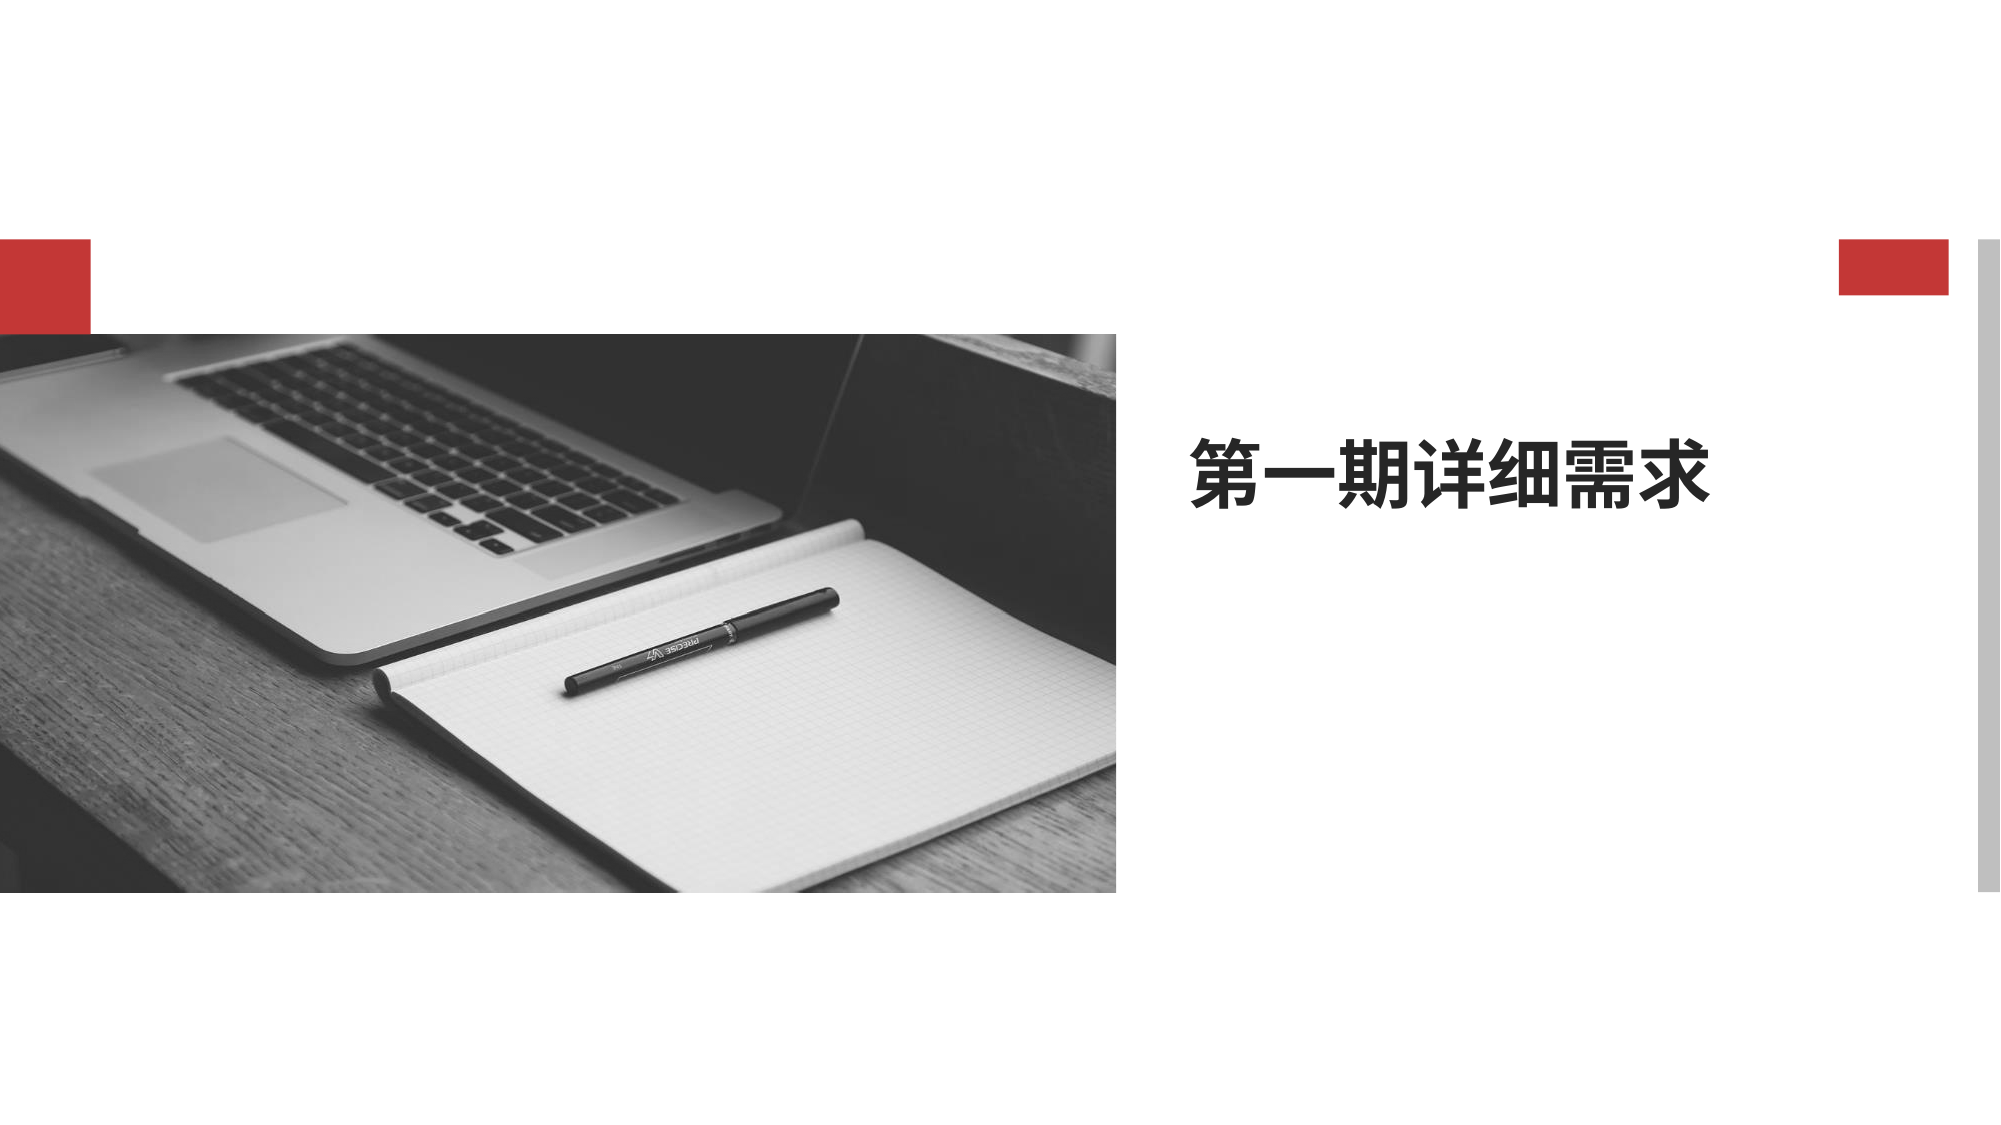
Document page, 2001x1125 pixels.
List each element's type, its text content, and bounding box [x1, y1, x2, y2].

text_box [0, 333, 1117, 893]
text_box [0, 238, 92, 335]
text_box [1838, 238, 1950, 296]
text_box [1977, 238, 2000, 893]
text_box 第一期详细需求 [1172, 420, 1922, 526]
